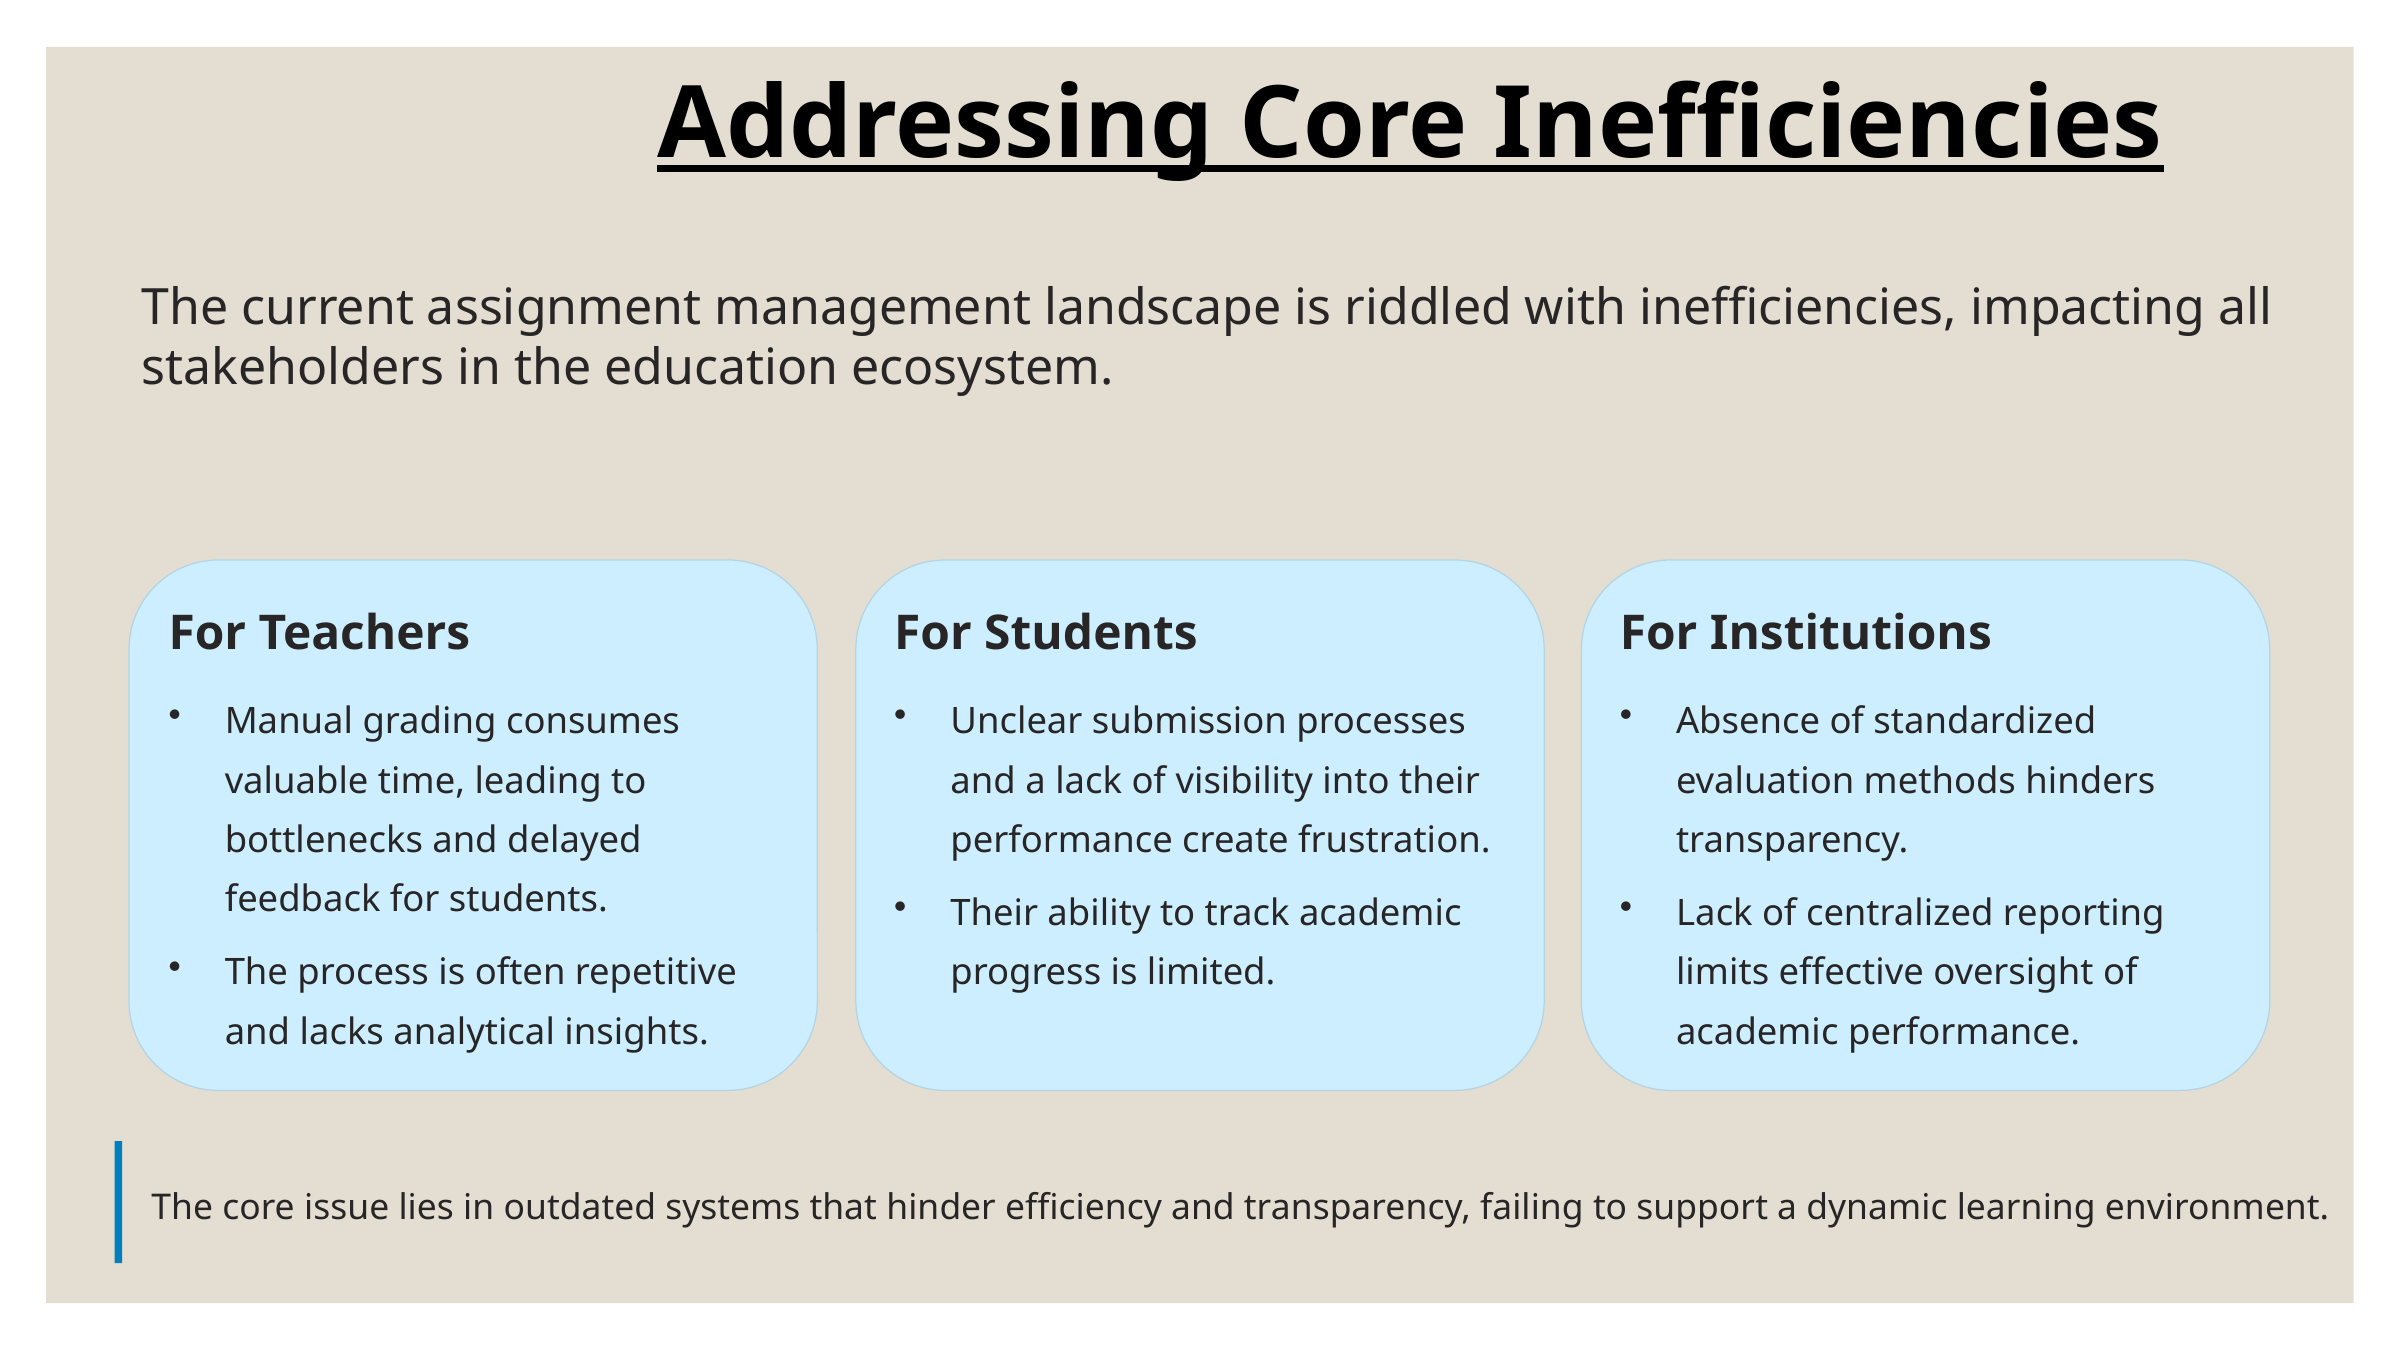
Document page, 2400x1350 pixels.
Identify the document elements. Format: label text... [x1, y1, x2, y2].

text_box [114, 1141, 123, 1264]
text_box [855, 559, 1545, 1091]
text_box For Students [894, 598, 1383, 660]
text_box Lack of centralized reporting limits effective oversight of academic performance. [1619, 873, 2232, 1052]
text_box For Institutions [1619, 598, 2109, 660]
text_box The current assignment management landscape is riddled with inefficiencies, impacting all stakeholders in the education ecosystem. [141, 275, 2292, 455]
text_box Absence of standardized evaluation methods hinders transparency. [1619, 681, 2232, 861]
text_box The process is often repetitive and lacks analytical insights. [168, 932, 781, 1052]
text_box [128, 559, 818, 1091]
text_box Their ability to track academic progress is limited. [894, 873, 1506, 993]
text_box Addressing Core Inefficiencies [656, 80, 1652, 275]
text_box Unclear submission processes and a lack of visibility into their performance create frustration. [894, 681, 1506, 861]
text_box The core issue lies in outdated systems that hinder efficiency and transparency, failing to support a dynamic learning environment. [151, 1176, 2283, 1228]
text_box For Teachers [168, 598, 657, 660]
text_box Manual grading consumes valuable time, leading to bottlenecks and delayed feedback for students. [168, 681, 781, 920]
text_box [1581, 559, 2270, 1091]
